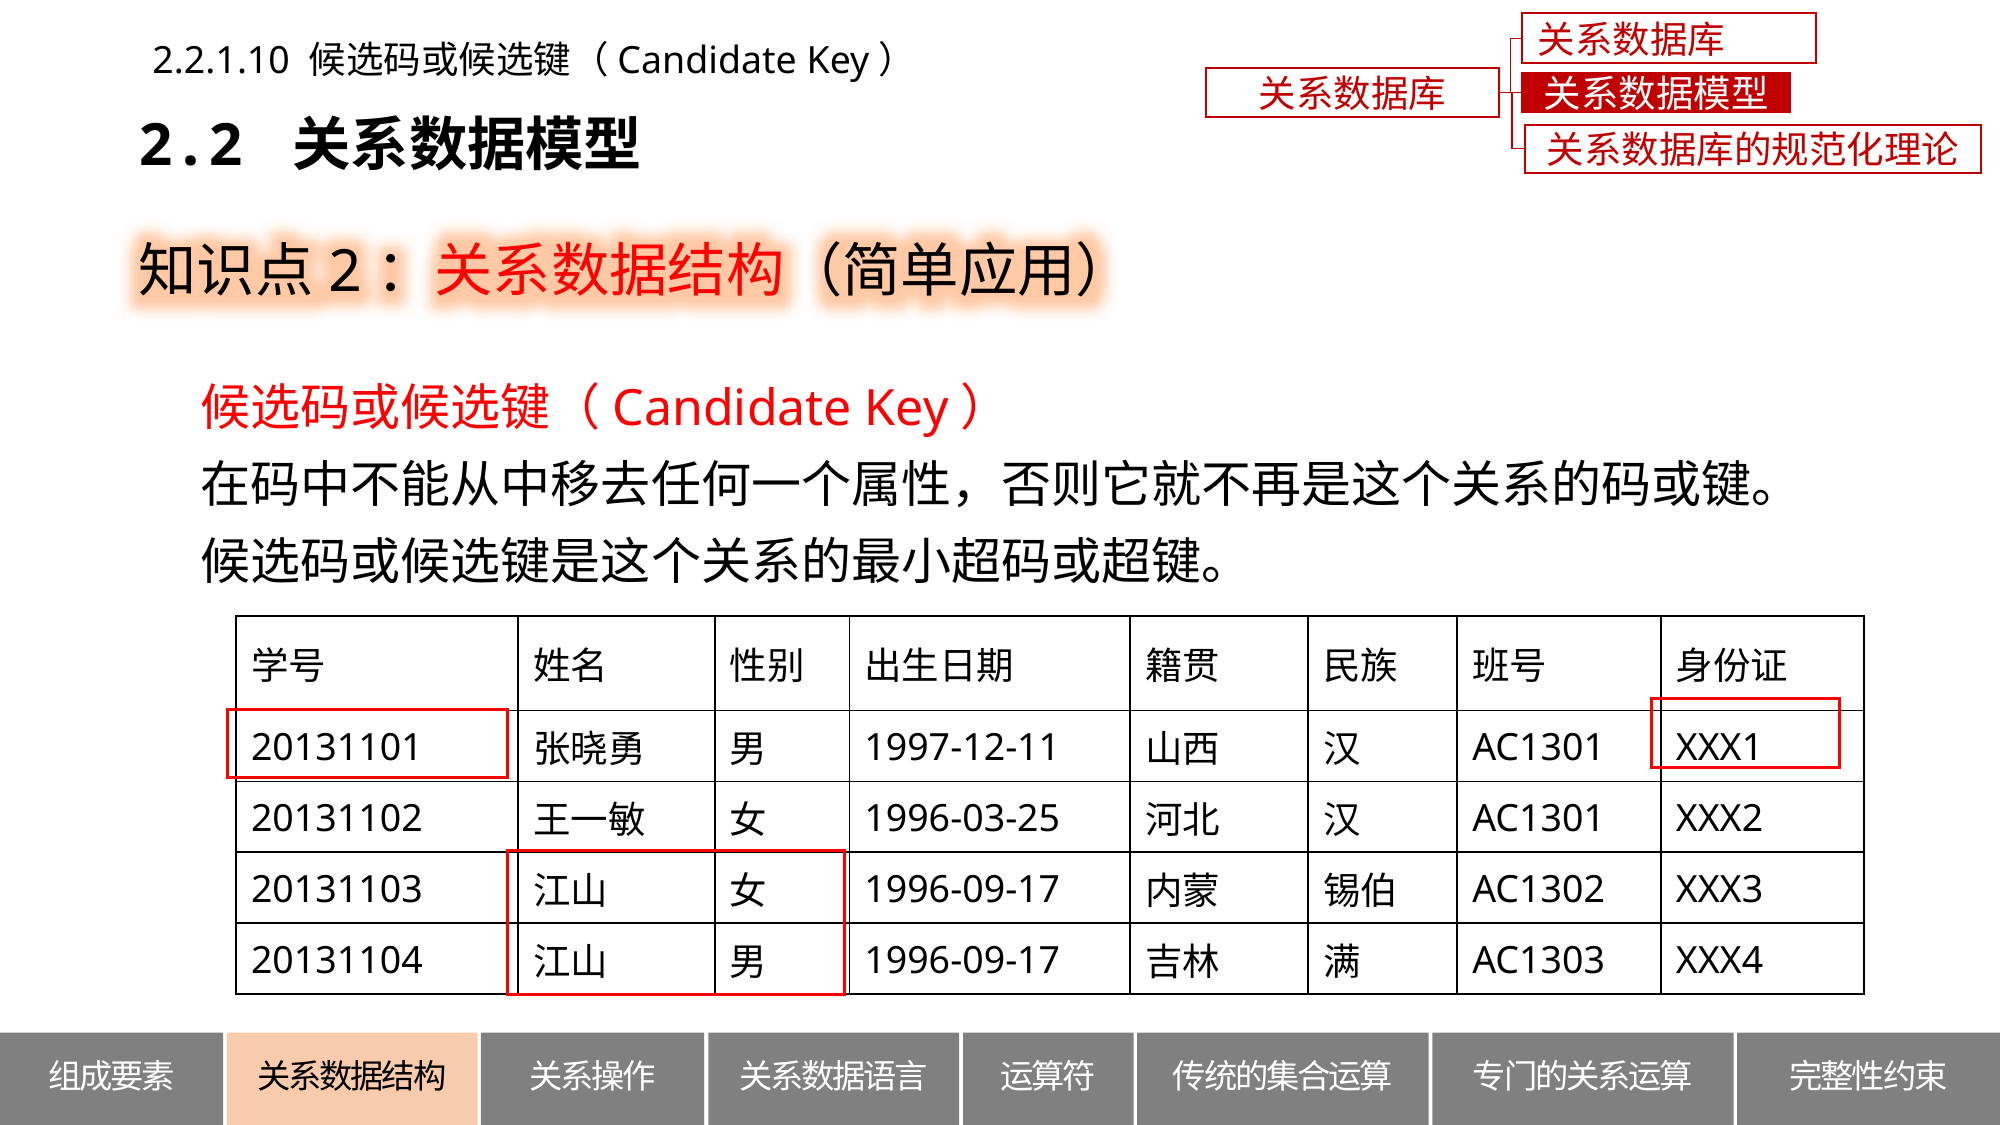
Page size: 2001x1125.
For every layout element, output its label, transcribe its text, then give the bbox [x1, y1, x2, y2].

text_box 关系数据库 [1205, 67, 1499, 118]
table_cell 1997-12-11 [850, 711, 1129, 781]
table_cell 张晓勇 [519, 711, 714, 781]
table_header 民族 [1309, 617, 1456, 710]
table_cell 男 [716, 711, 849, 781]
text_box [1499, 38, 1523, 92]
text_box [507, 849, 845, 995]
table_header 姓名 [519, 617, 714, 710]
text_box 2.2.1.10 候选码或候选键（Candidate Key） [137, 28, 932, 89]
table_cell 王一敏 [519, 782, 714, 849]
table_cell 20131101 [237, 711, 517, 781]
table_cell 内蒙 [1131, 853, 1307, 922]
text_box 关系数据模型 [1523, 72, 1791, 113]
table_cell 1996-03-25 [850, 782, 1129, 851]
text_box 2.2 关系数据模型 [1525, 113, 1568, 124]
table_header 学号 [237, 617, 517, 710]
text_box 2.2 关系数据模型 [120, 161, 1524, 166]
table_header 班号 [1458, 617, 1660, 710]
table_cell 女 [716, 782, 849, 851]
table_cell 河北 [1131, 782, 1307, 851]
table_cell AC1301 [1458, 711, 1660, 781]
table_cell XXX4 [1662, 924, 1863, 993]
text_box [227, 708, 508, 779]
text_box 关系数据库概述 [1521, 12, 1817, 64]
table_cell 吉林 [1131, 924, 1307, 993]
table_cell 男 [845, 924, 849, 993]
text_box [0, 1030, 2000, 1125]
table_cell 汉 [1309, 782, 1456, 851]
table_cell AC1303 [1458, 924, 1660, 993]
table_cell XXX2 [1662, 782, 1863, 851]
table_cell 1996-09-17 [850, 924, 1129, 993]
table_header 身份证 [1662, 617, 1863, 710]
table_cell XXX1 [1662, 711, 1863, 781]
table_cell 山西 [1131, 711, 1307, 781]
table_cell 女 [845, 853, 849, 922]
text_box 2.2 关系数据模型 [120, 97, 1524, 157]
table_cell 1996-09-17 [850, 853, 1129, 922]
table_cell AC1301 [1458, 782, 1660, 851]
text_box 关系数据库的规范化理论 [1524, 124, 1982, 174]
table_cell 20131104 [237, 924, 507, 993]
text_box [118, 172, 1949, 335]
table_header 出生日期 [850, 617, 1129, 710]
table_cell 锡伯 [1309, 853, 1456, 922]
table_header 性别 [716, 617, 849, 710]
table_cell 20131102 [237, 782, 517, 851]
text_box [1499, 92, 1525, 149]
table_cell 汉 [1309, 711, 1456, 781]
table_cell 20131103 [237, 853, 507, 922]
text_box [1650, 697, 1841, 768]
table_cell AC1302 [1458, 853, 1660, 922]
text_box 候选码或候选键（Candidate Key） 在码中不能从中移去任何一个属性，否则它就不再是这个关系的码或键。 候选码或候选键是这个关系的最小超码或超键。 [186, 350, 1827, 597]
table_cell XXX3 [1662, 853, 1863, 922]
table_header 籍贯 [1131, 617, 1307, 710]
table_cell [114, 166, 1954, 339]
text_box 知识点2：关系数据结构（简单应用） [120, 172, 1945, 329]
table_cell 满 [1309, 924, 1456, 993]
